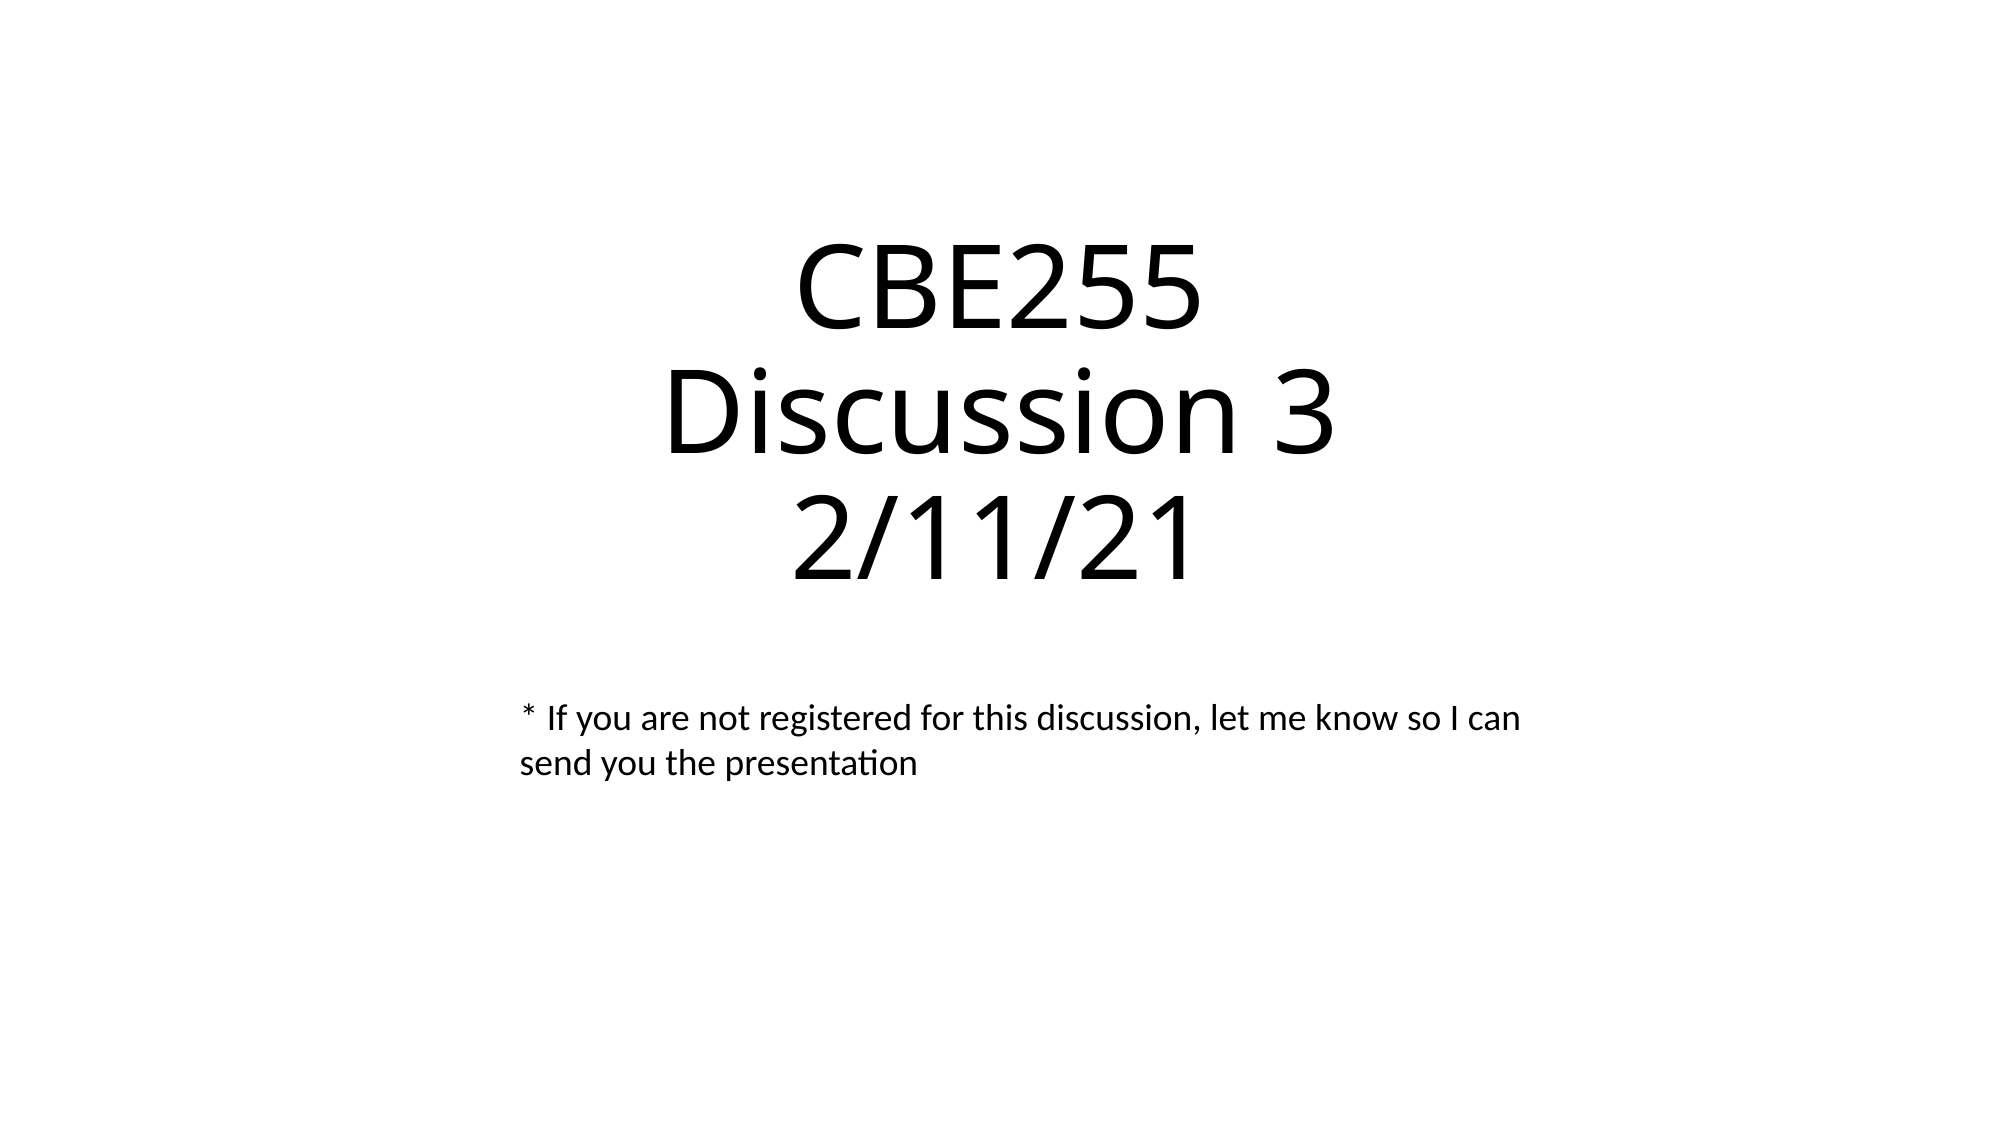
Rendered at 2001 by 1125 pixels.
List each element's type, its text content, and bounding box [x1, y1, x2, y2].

text_box * If you are not registered for this discussion, let me know so I can send you the presentation [504, 685, 1604, 791]
title CBE255 Discussion 3 2/11/21 [249, 220, 1750, 612]
